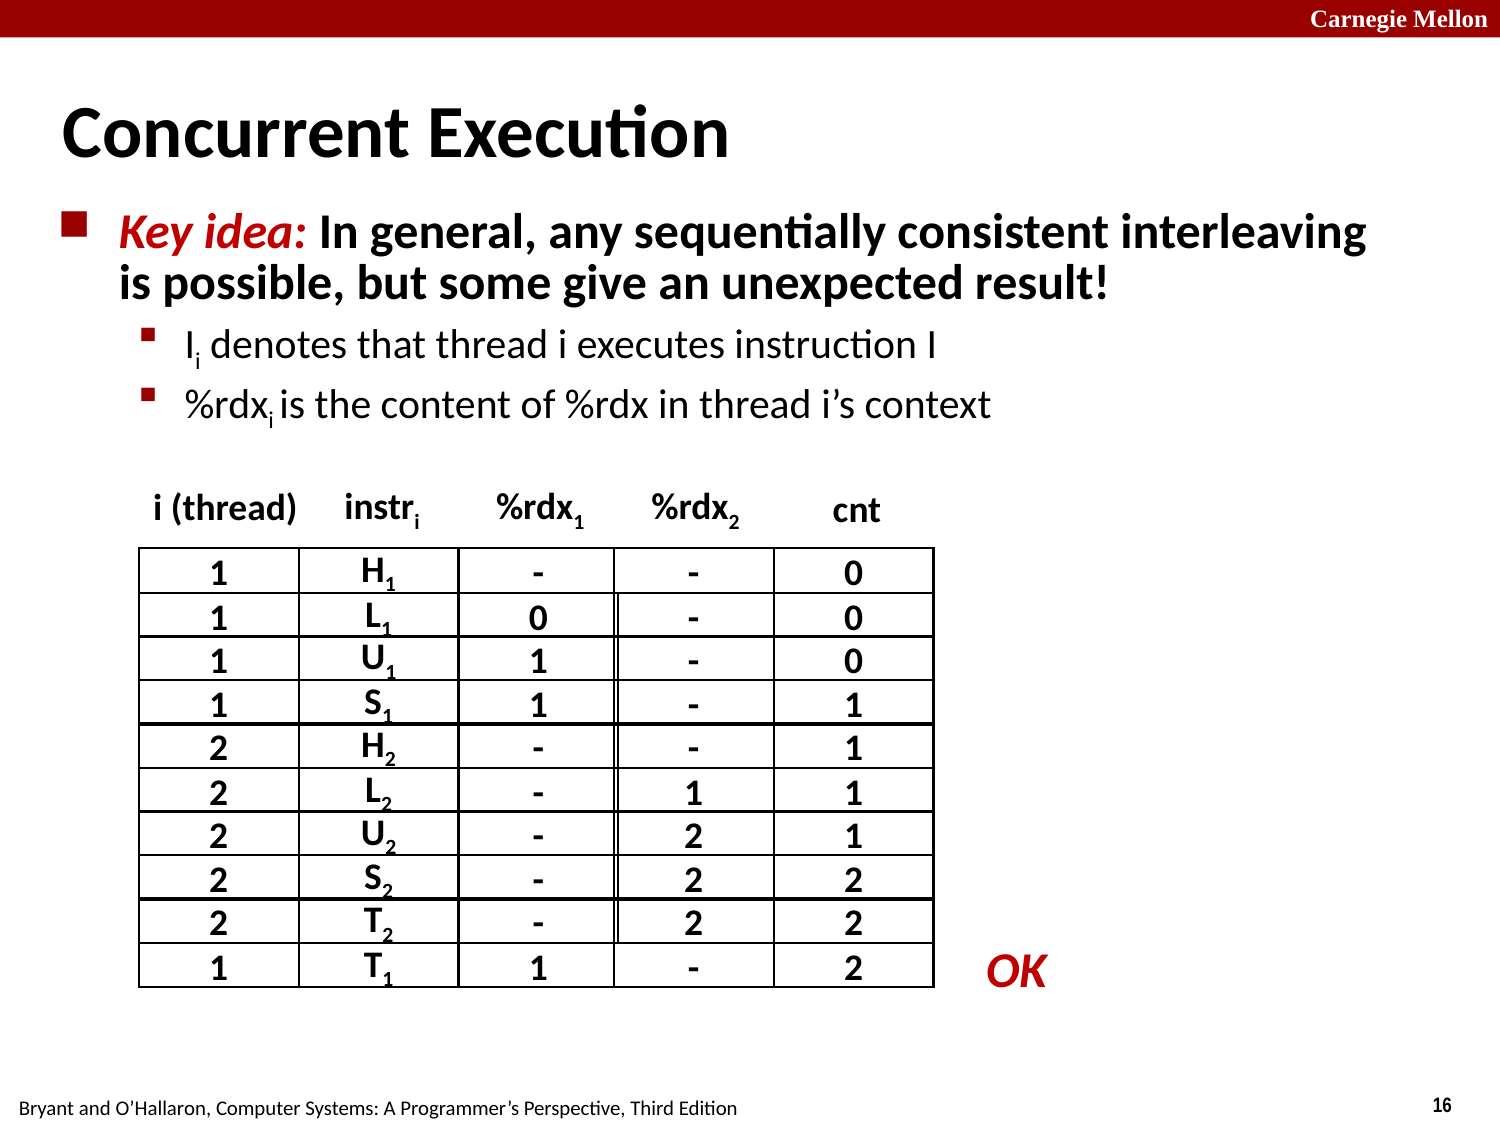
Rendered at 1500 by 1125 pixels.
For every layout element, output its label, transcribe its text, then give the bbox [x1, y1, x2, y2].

text_box - [458, 855, 613, 898]
text_box - [458, 767, 613, 810]
text_box 2 [774, 942, 934, 988]
text_box 0 [774, 548, 934, 592]
text_box i (thread) [138, 475, 313, 536]
text_box 2 [613, 855, 774, 898]
text_box 2 [774, 898, 934, 942]
text_box 2 [774, 855, 934, 898]
text_box - [458, 548, 613, 592]
text_box 2 [138, 767, 299, 810]
text_box 2 [138, 723, 299, 767]
text_box H1 [299, 548, 458, 592]
text_box 1 [138, 942, 299, 988]
text_box - [613, 680, 774, 723]
text_box cnt [817, 477, 897, 538]
text_box 1 [138, 592, 299, 635]
title Concurrent Execution [47, 80, 1134, 176]
list Key idea: In general, any sequentially consistent interleaving is possible, but some give an unexpected result! Ii denotes that thread i executes instruction I %rdxi is the content of %rdx in thread i’s context [47, 199, 1411, 439]
text_box - [458, 723, 613, 767]
text_box %rdx2 [636, 474, 755, 541]
text_box T1 [299, 942, 458, 988]
text_box 1 [138, 548, 299, 592]
text_box %rdx1 [481, 474, 600, 541]
text_box 1 [458, 635, 613, 680]
text_box 1 [458, 942, 613, 988]
text_box L2 [299, 767, 458, 810]
text_box L1 [299, 592, 458, 635]
text_box S2 [299, 855, 458, 898]
text_box 1 [774, 810, 934, 855]
text_box S1 [299, 680, 458, 723]
text_box - [613, 635, 774, 680]
text_box U2 [299, 810, 458, 855]
text_box H2 [299, 723, 458, 767]
text_box 1 [774, 723, 934, 767]
text_box 1 [138, 635, 299, 680]
text_box - [613, 592, 774, 635]
text_box - [613, 548, 774, 592]
text_box 1 [138, 680, 299, 723]
text_box U1 [299, 635, 458, 680]
text_box 2 [138, 855, 299, 898]
text_box 1 [458, 680, 613, 723]
text_box 2 [613, 810, 774, 855]
text_box 0 [774, 592, 934, 635]
text_box OK [971, 930, 1062, 1006]
text_box 1 [774, 680, 934, 723]
text_box - [613, 942, 774, 988]
text_box 2 [613, 898, 774, 942]
text_box - [613, 723, 774, 767]
text_box instri [329, 474, 435, 541]
text_box 1 [774, 767, 934, 810]
text_box 2 [138, 810, 299, 855]
text_box T2 [299, 898, 458, 942]
text_box 0 [774, 635, 934, 680]
text_box 0 [458, 592, 613, 635]
text_box - [458, 898, 613, 942]
text_box - [458, 810, 613, 855]
text_box 1 [613, 767, 774, 810]
text_box 2 [138, 898, 299, 942]
